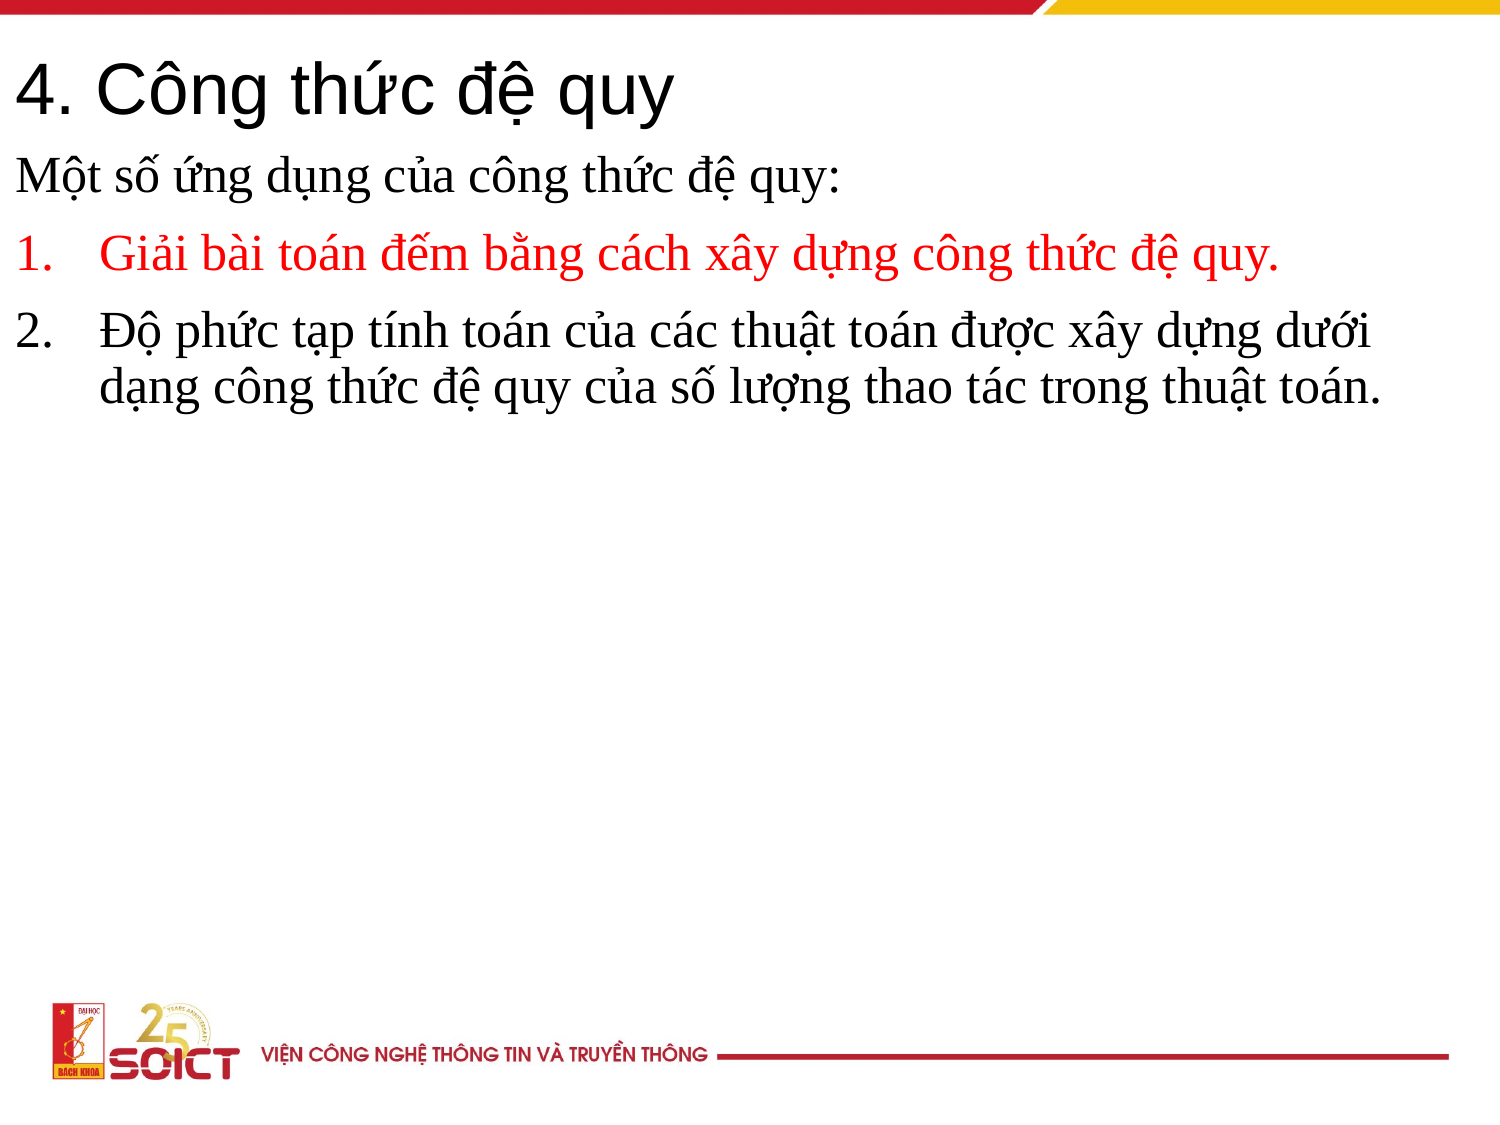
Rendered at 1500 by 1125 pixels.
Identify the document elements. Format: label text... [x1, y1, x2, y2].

picture [0, 0, 1500, 140]
picture [0, 1050, 1500, 1125]
list Một số ứng dụng của công thức đệ quy: Giải bài toán đếm bằng cách xây dựng công thức đệ quy. Độ phức tạp tính toán của các thuật toán được xây dựng dưới dạng công thức đệ quy của số lượng thao tác trong thuật toán. [0, 140, 1500, 1050]
title 4. Công thức đệ quy [0, 0, 1463, 138]
